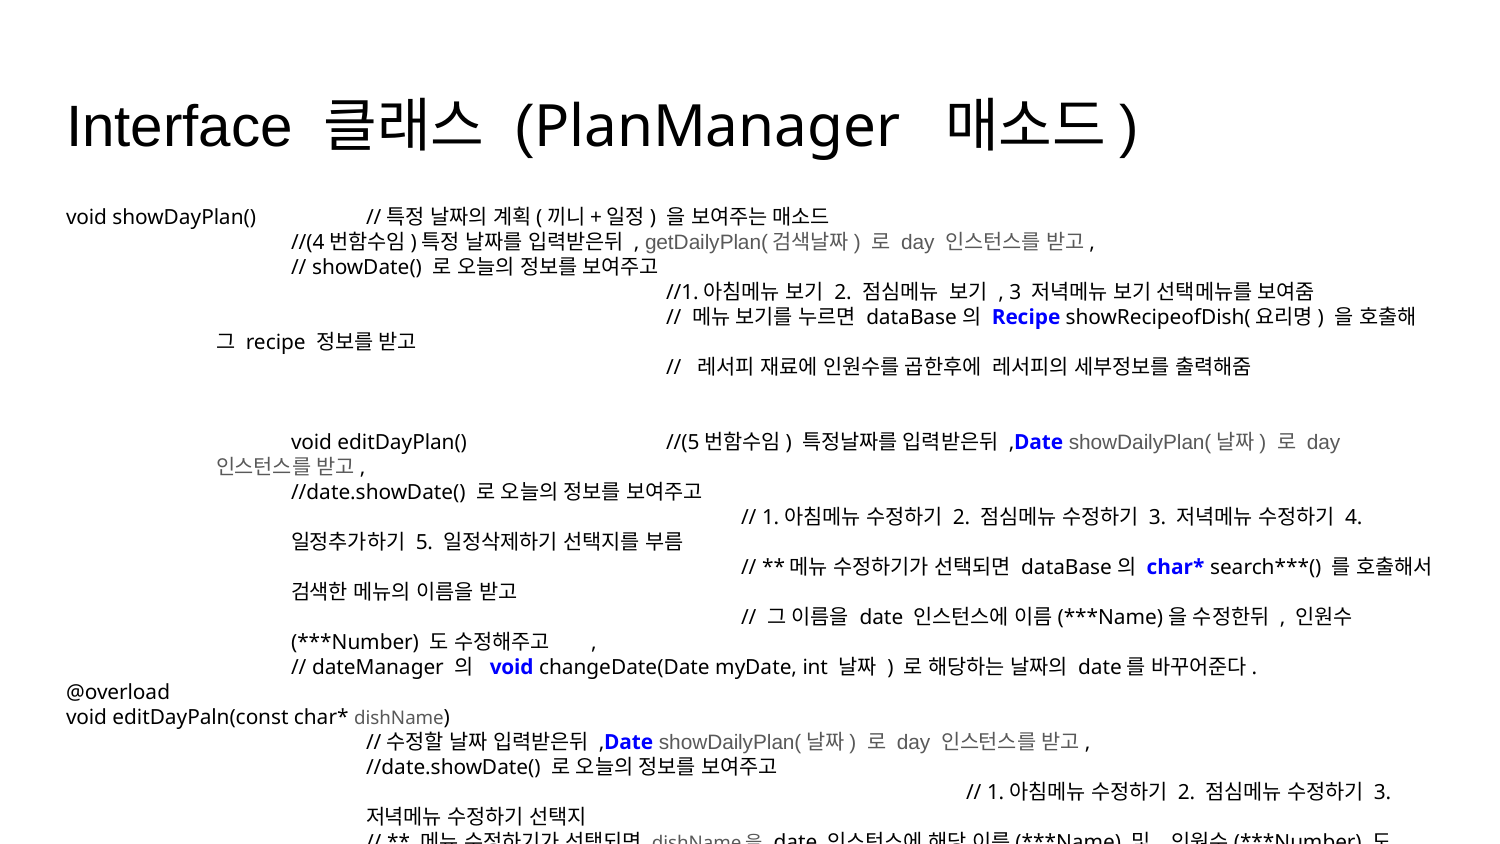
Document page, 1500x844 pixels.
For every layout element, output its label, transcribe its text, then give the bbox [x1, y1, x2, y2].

list void showDayPlan() //특정 날짜의 계획(끼니+일정) 을 보여주는 매소드 //(4번함수임)특정 날짜를 입력받은뒤 , getDailyPlan(검색날짜) 로 day 인스턴스를 받고, // showDate() 로 오늘의 정보를 보여주고 //1.아침메뉴 보기 2. 점심메뉴 보기 , 3 저녁메뉴 보기 선택메뉴를 보여줌 // 메뉴 보기를 누르면 dataBase의 Recipe showRecipeofDish(요리명) 을 호출해 그 recipe 정보를 받고 // 레서피 재료에 인원수를 곱한후에 레서피의 세부정보를 출력해줌 void editDayPlan() //(5번함수임) 특정날짜를 입력받은뒤 ,Date showDailyPlan(날짜) 로 day 인스턴스를 받고, //date.showDate() 로 오늘의 정보를 보여주고 // 1.아침메뉴 수정하기 2. 점심메뉴 수정하기 3. 저녁메뉴 수정하기 4.일정추가하기 5. 일정삭제하기 선택지를 부름 // **메뉴 수정하기가 선택되면 dataBase의 char* search***() 를 호출해서 검색한 메뉴의 이름을 받고 // 그 이름을 date 인스턴스에 이름(***Name)을 수정한뒤 , 인원수(***Number) 도 수정해주고 , // dateManager 의 void changeDate(Date myDate, int 날짜 ) 로 해당하는 날짜의 date를 바꾸어준다. @overload void editDayPaln(const char* dishName) //수정할 날짜 입력받은뒤 ,Date showDailyPlan(날짜) 로 day 인스턴스를 받고, //date.showDate() 로 오늘의 정보를 보여주고 // 1.아침메뉴 수정하기 2. 점심메뉴 수정하기 3. 저녁메뉴 수정하기 선택지 // ** 메뉴 수정하기가 선택되면 dishName을 date 인스턴스에 해당 이름(***Name) 및 ,인원수(***Number) 도 수정해주고 // dateManager 의 void changeDate(Date myDate, int 날짜 ) 로 해당하는 날짜의 date를 바꾸어준다. [51, 189, 1449, 750]
title Interface 클래스 (PlanManager 매소드) [51, 72, 1449, 167]
